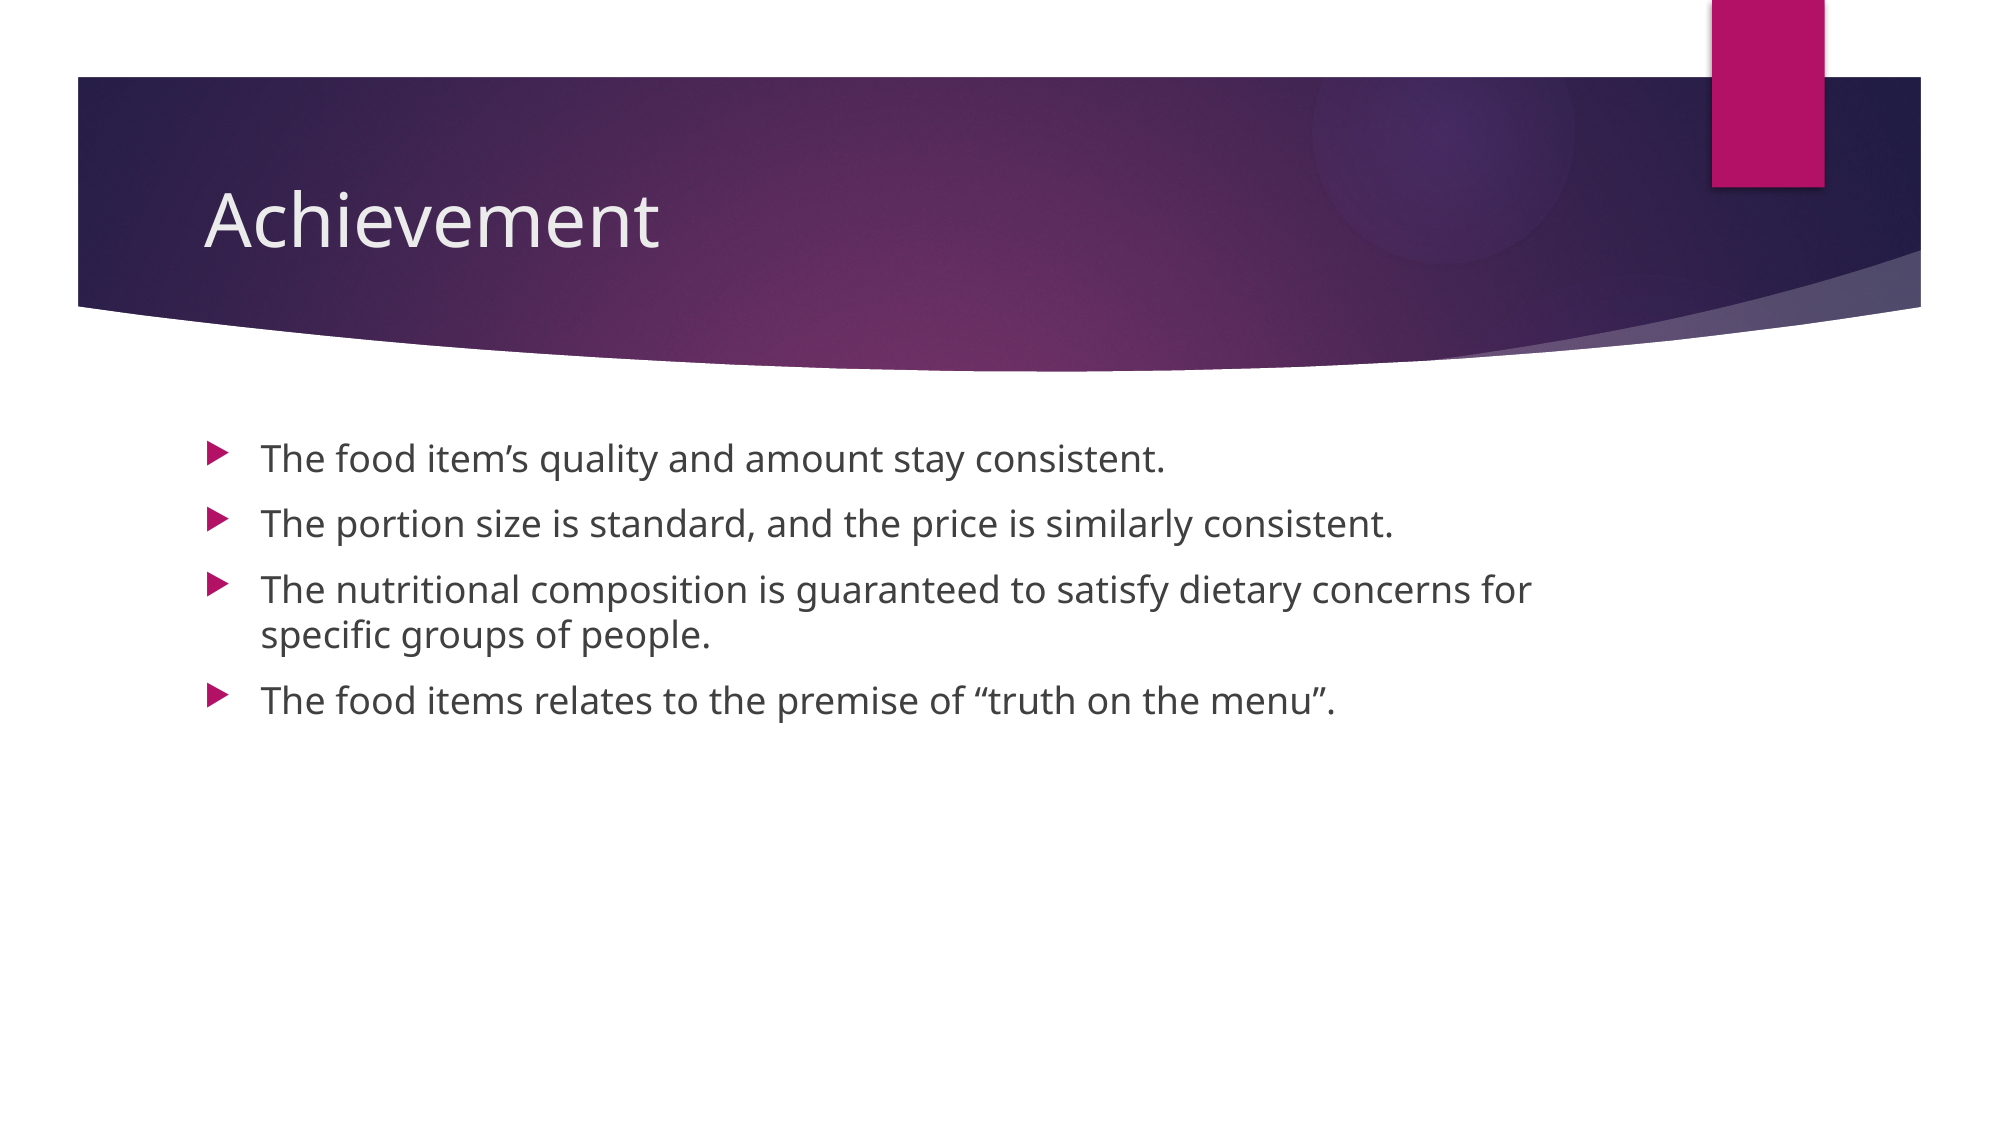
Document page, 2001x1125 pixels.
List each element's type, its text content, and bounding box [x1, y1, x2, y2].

list The food item’s quality and amount stay consistent. The portion size is standard, and the price is similarly consistent. The nutritional composition is guaranteed to satisfy dietary concerns for specific groups of people. The food items relates to the premise of “truth on the menu”. [189, 427, 1638, 988]
title Achievement [189, 159, 1627, 276]
